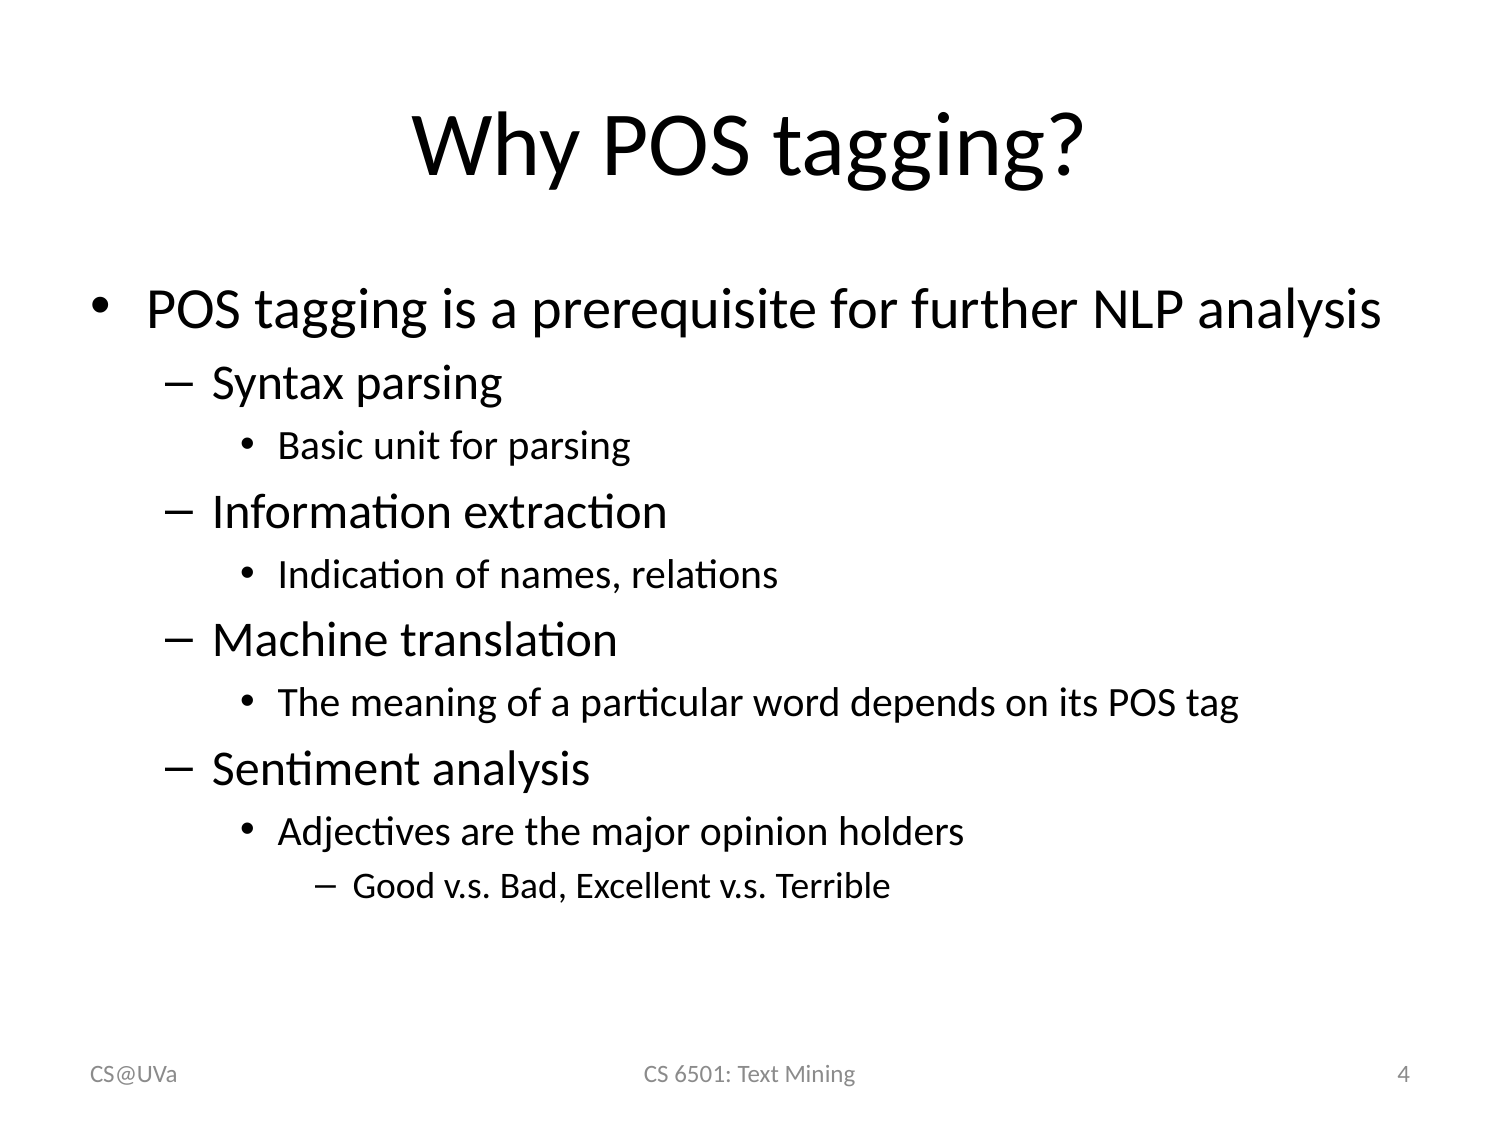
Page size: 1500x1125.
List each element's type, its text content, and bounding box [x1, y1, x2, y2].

slide_number CS@UVa [75, 1042, 425, 1103]
slide_number 4 [1074, 1042, 1425, 1103]
list POS tagging is a prerequisite for further NLP analysis Syntax parsing Basic unit for parsing Information extraction Indication of names, relations Machine translation The meaning of a particular word depends on its POS tag Sentiment analysis Adjectives are the major opinion holders Good v.s. Bad, Excellent v.s. Terrible [75, 262, 1425, 1005]
footer CS 6501: Text Mining [512, 1042, 988, 1103]
title Why POS tagging? [75, 45, 1425, 233]
